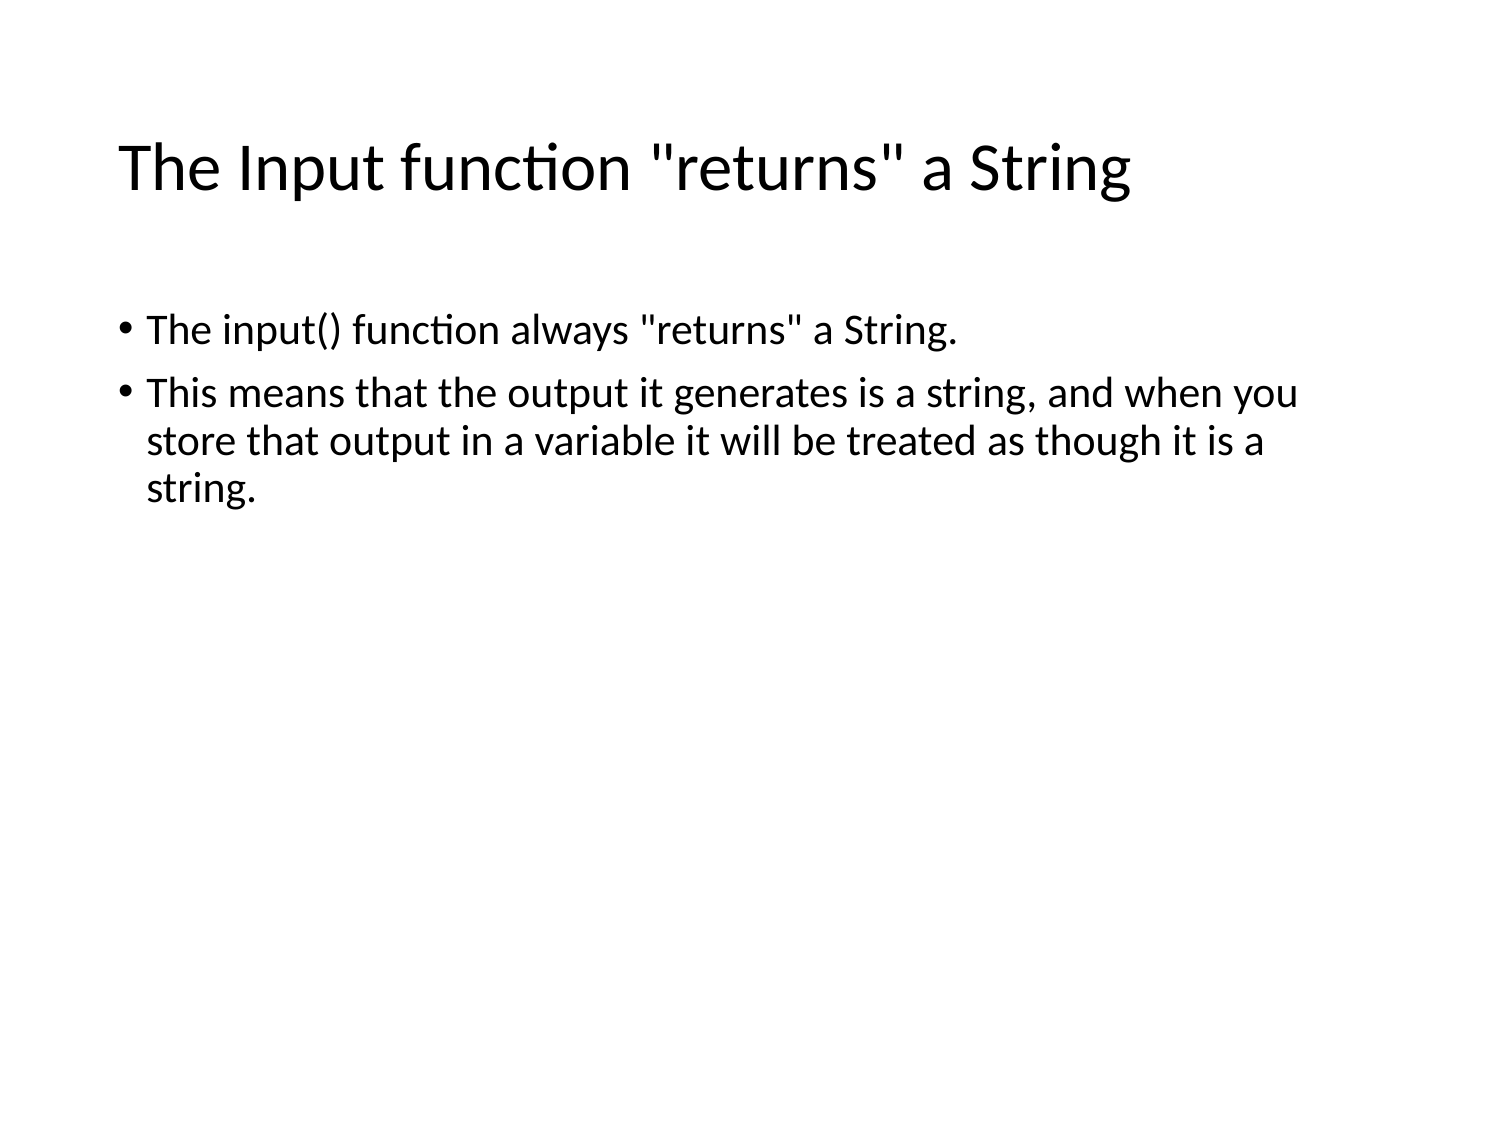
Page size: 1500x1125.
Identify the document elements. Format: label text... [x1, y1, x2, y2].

list The input() function always "returns" a String. This means that the output it generates is a string, and when you store that output in a variable it will be treated as though it is a string. [103, 299, 1397, 1014]
title The Input function "returns" a String [103, 59, 1397, 278]
